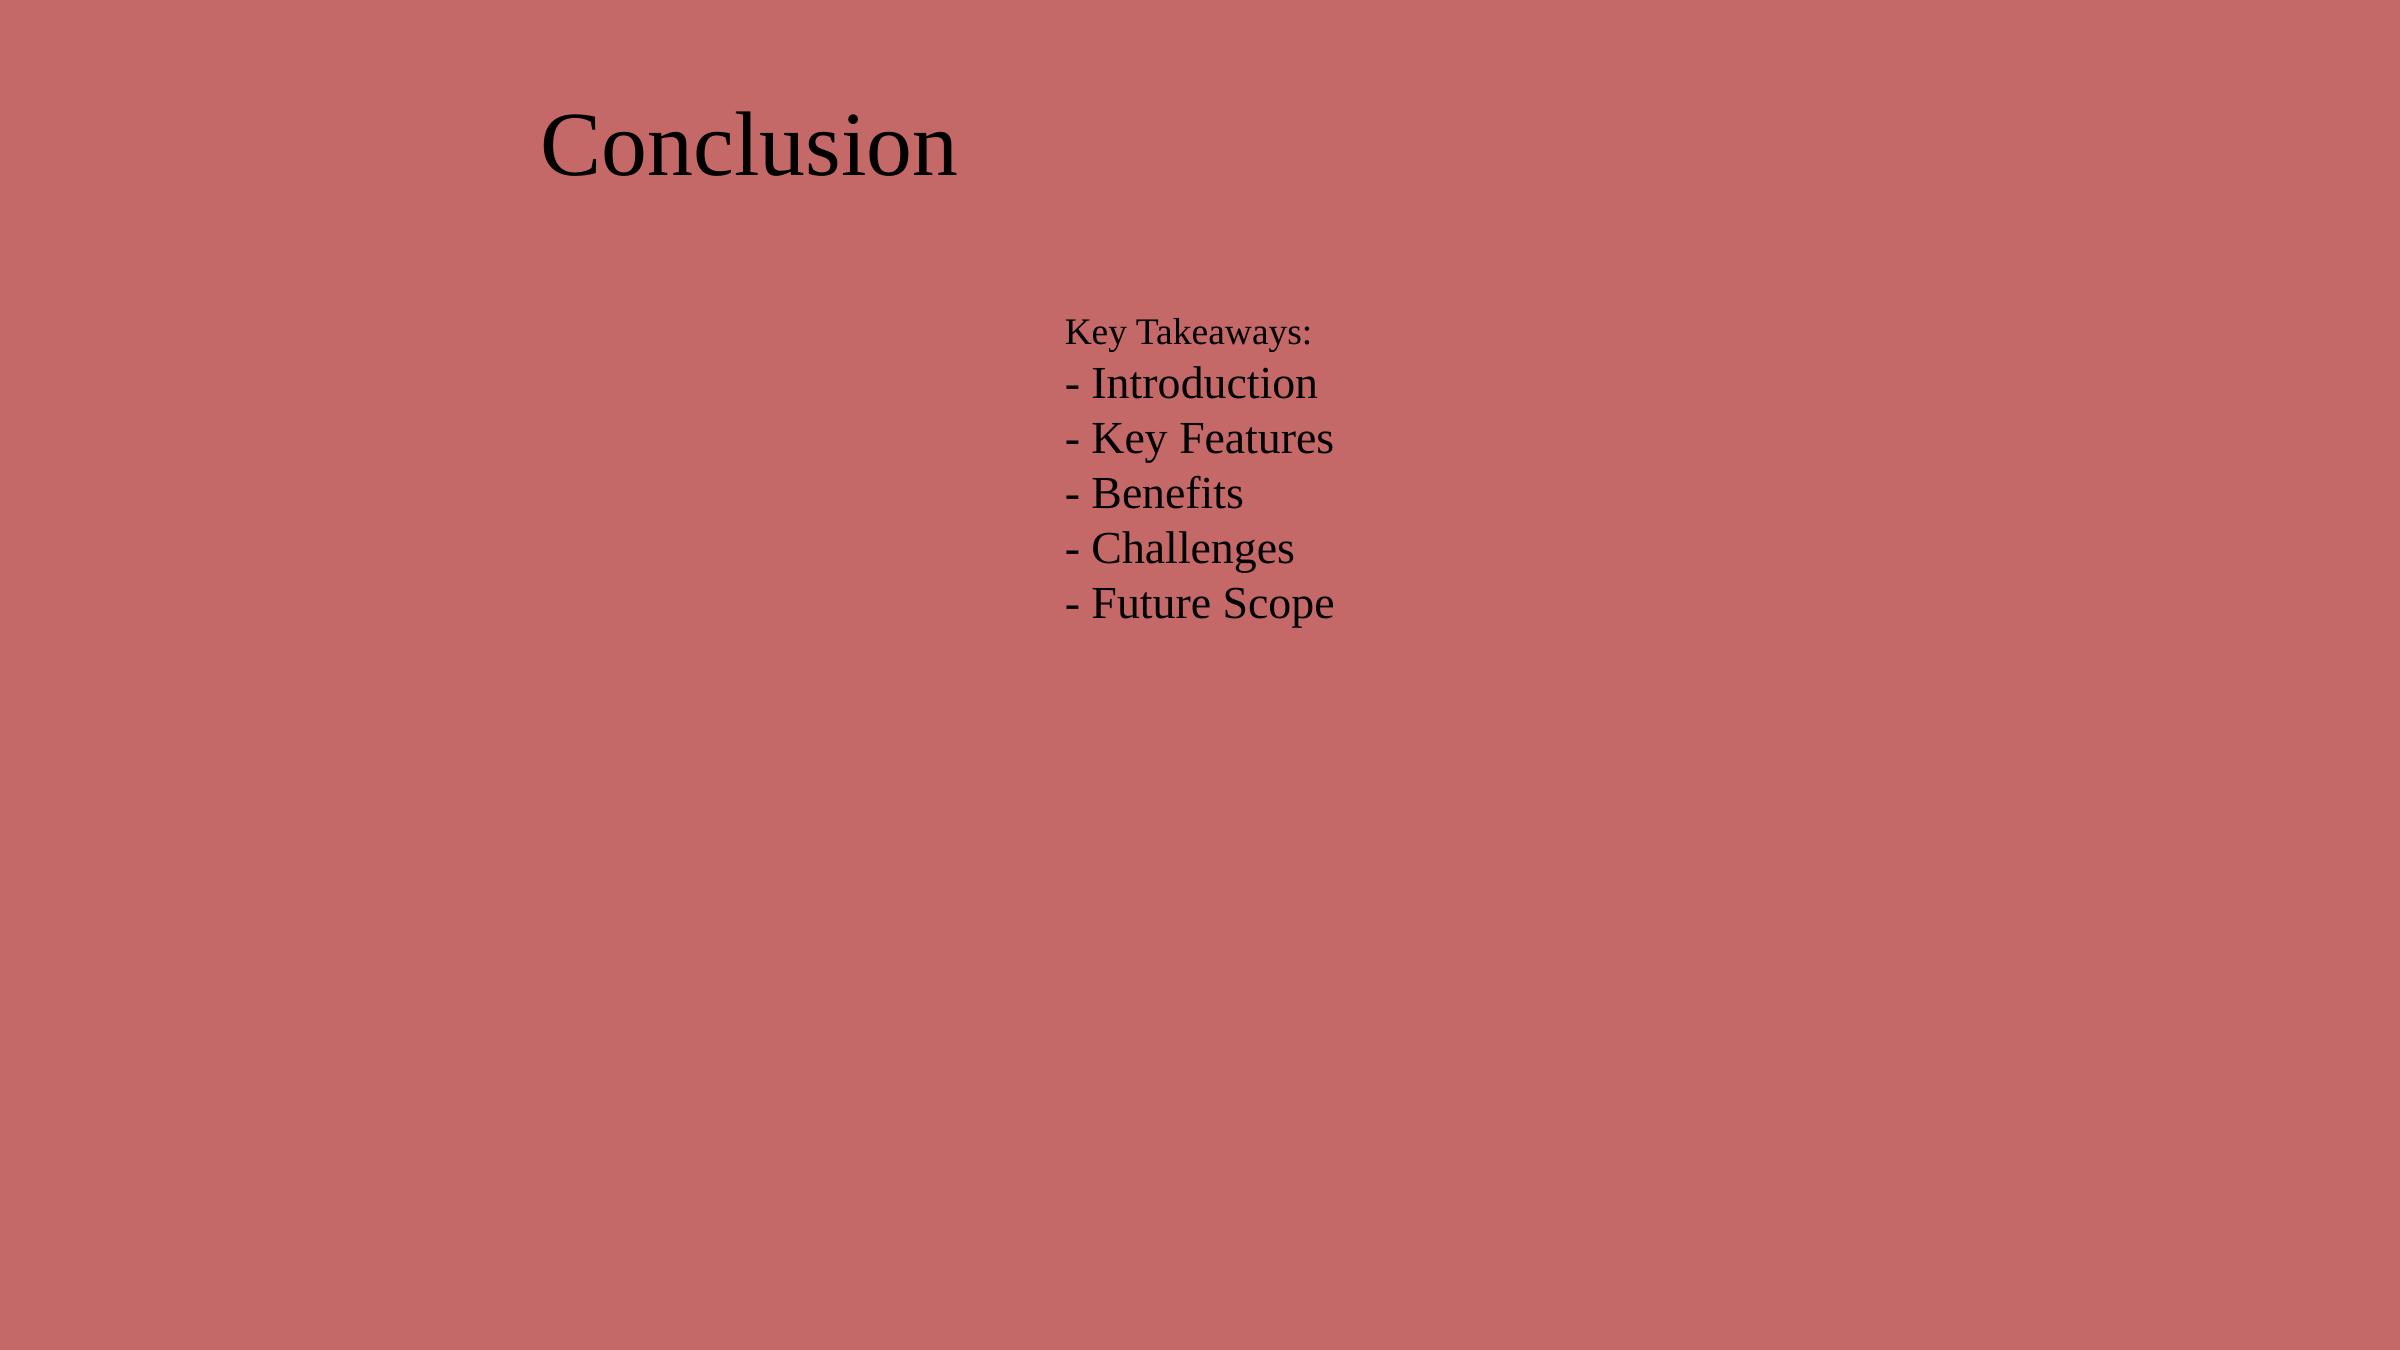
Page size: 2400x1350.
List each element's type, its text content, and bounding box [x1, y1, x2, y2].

text_box Key Takeaways: - Introduction - Key Features - Benefits - Challenges - Future Scope [1050, 300, 1350, 635]
title Conclusion [75, 45, 1425, 233]
